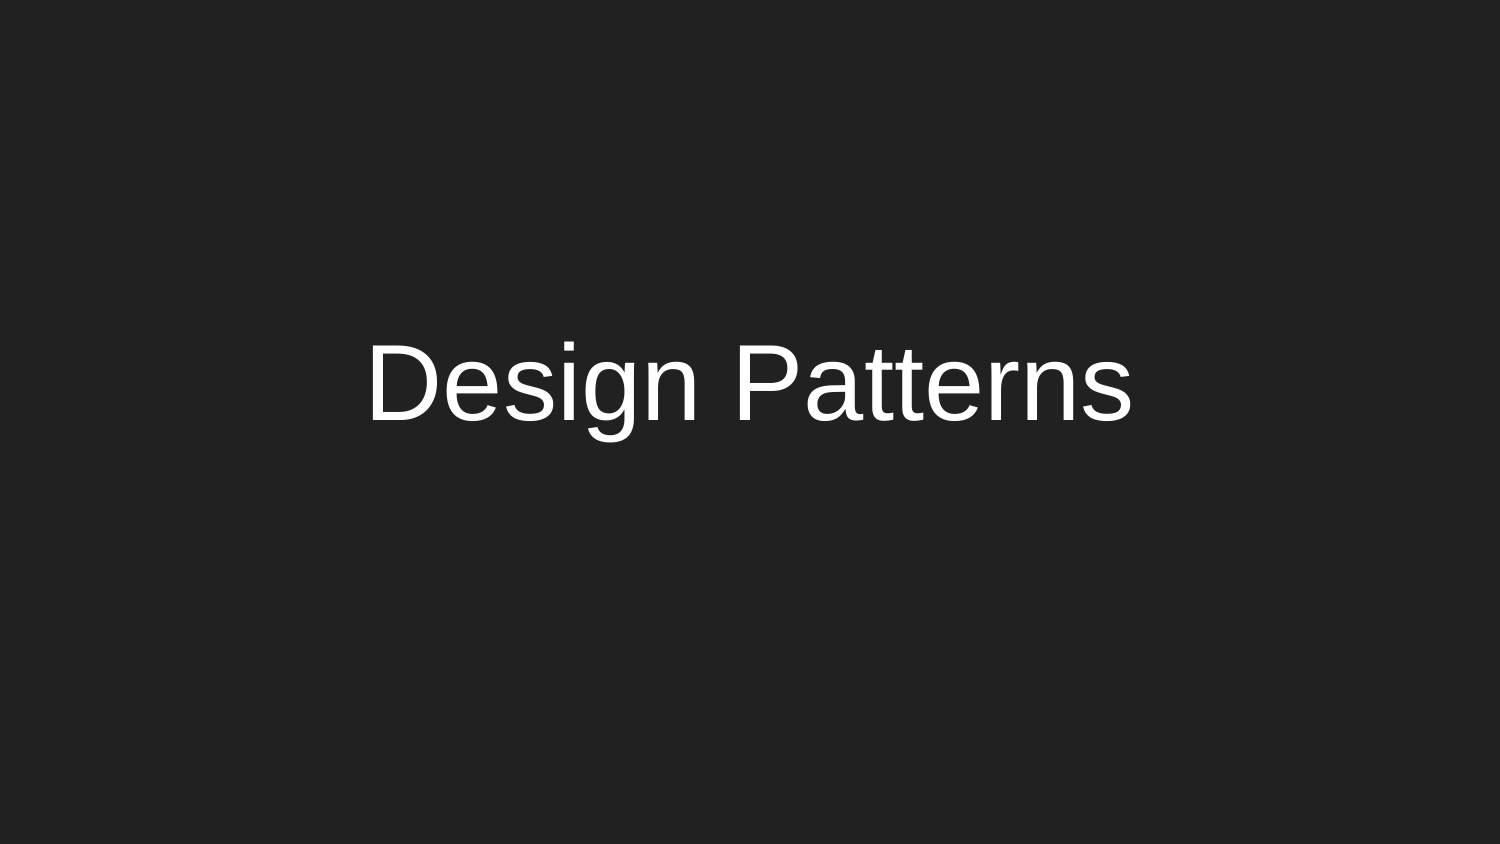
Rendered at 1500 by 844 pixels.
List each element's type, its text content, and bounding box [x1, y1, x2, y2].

title Design Patterns [51, 122, 1449, 459]
